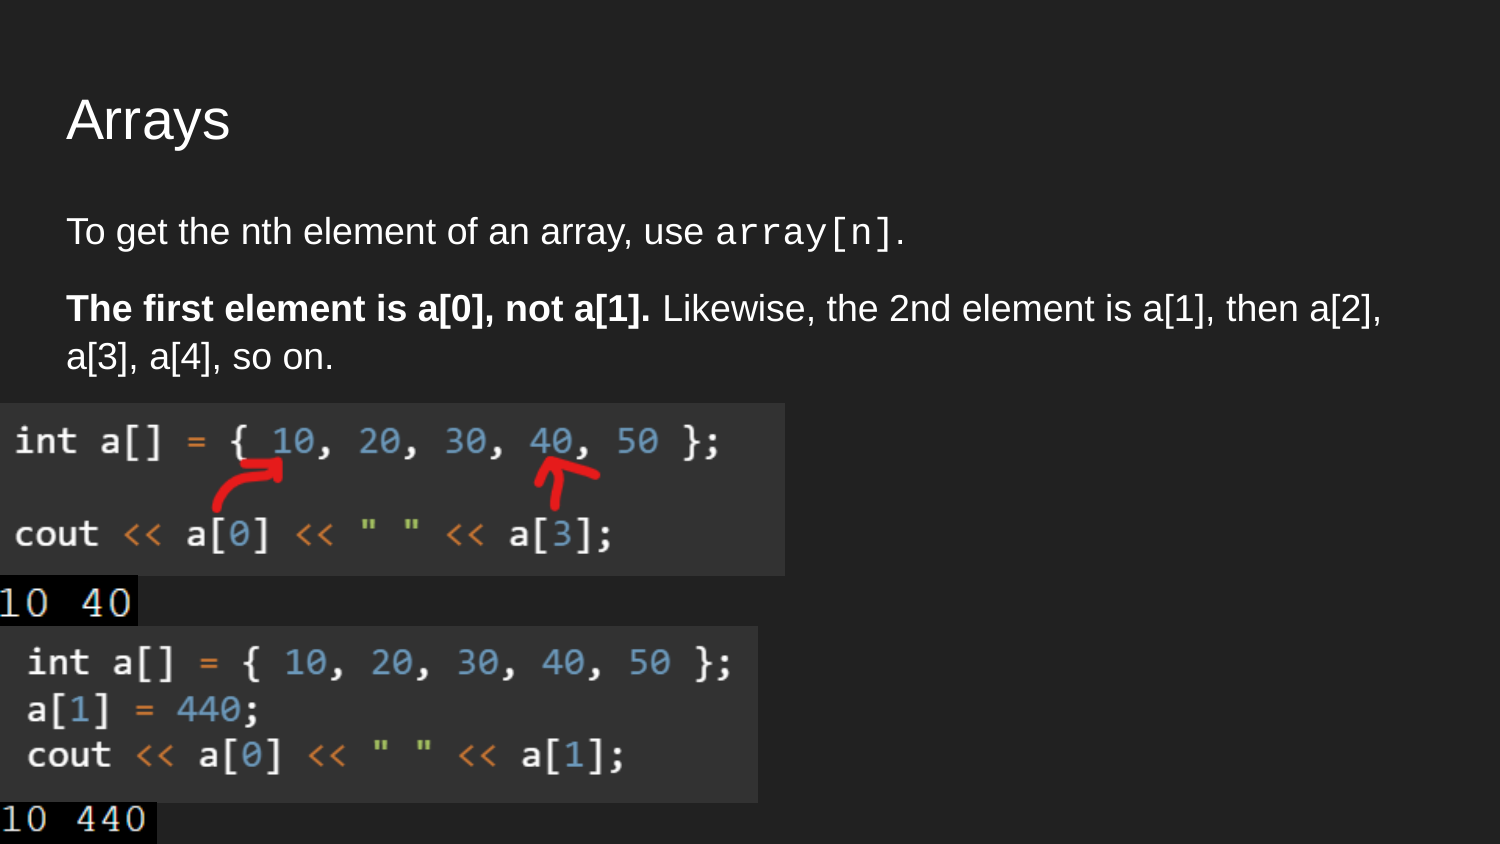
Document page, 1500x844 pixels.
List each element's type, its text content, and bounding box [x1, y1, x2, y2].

picture [0, 402, 785, 844]
title Arrays [51, 72, 1449, 167]
list To get the nth element of an array, use array[n]. The first element is a[0], not a[1]. Likewise, the 2nd element is a[1], then a[2], a[3], a[4], so on. [51, 189, 1449, 750]
